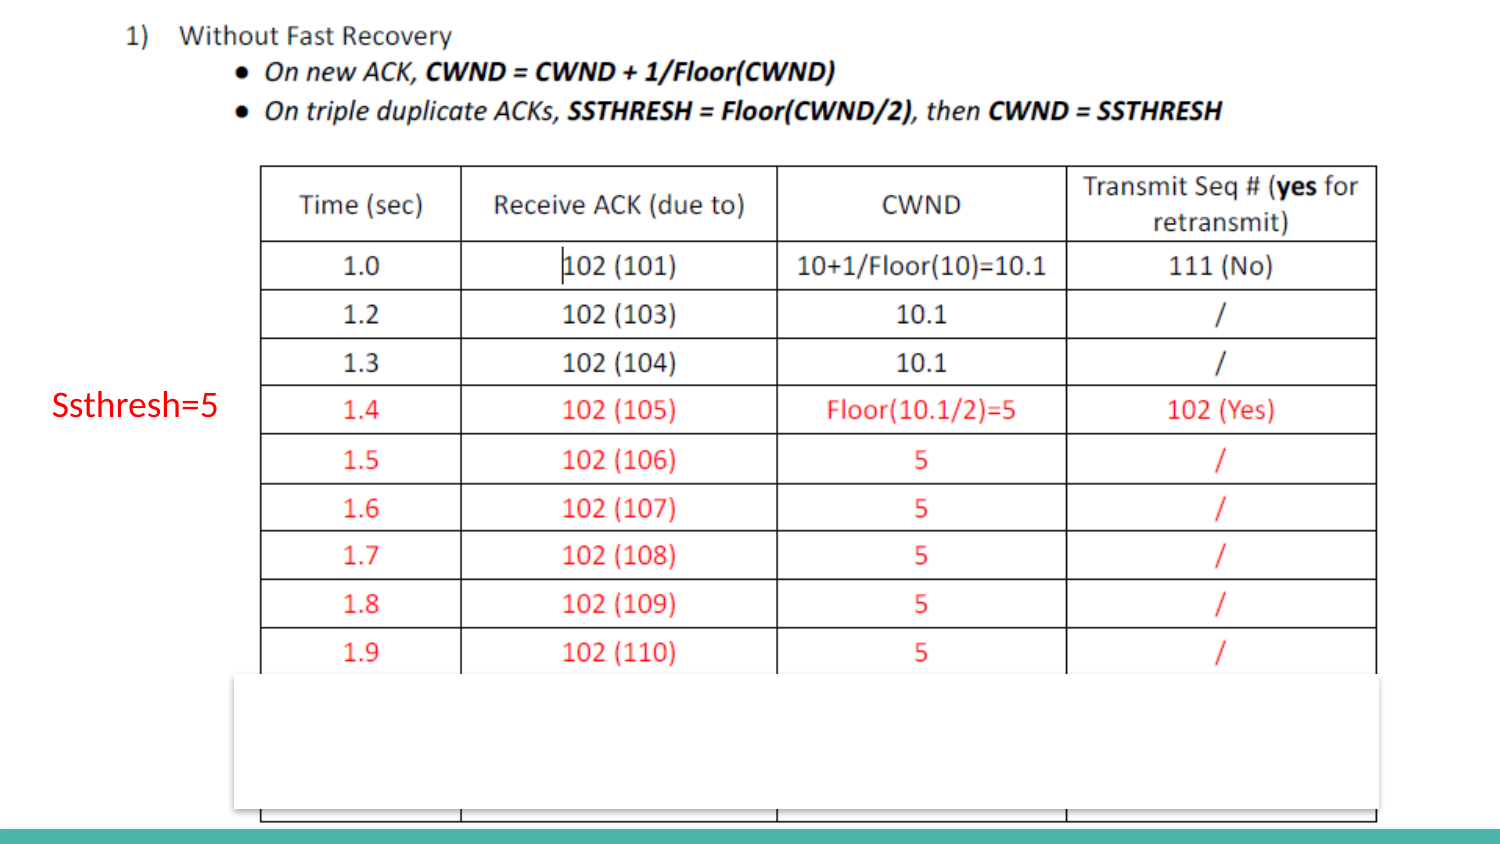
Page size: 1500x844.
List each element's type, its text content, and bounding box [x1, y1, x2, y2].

text_box Ssthresh=5 [37, 373, 116, 433]
picture [121, 17, 1379, 826]
